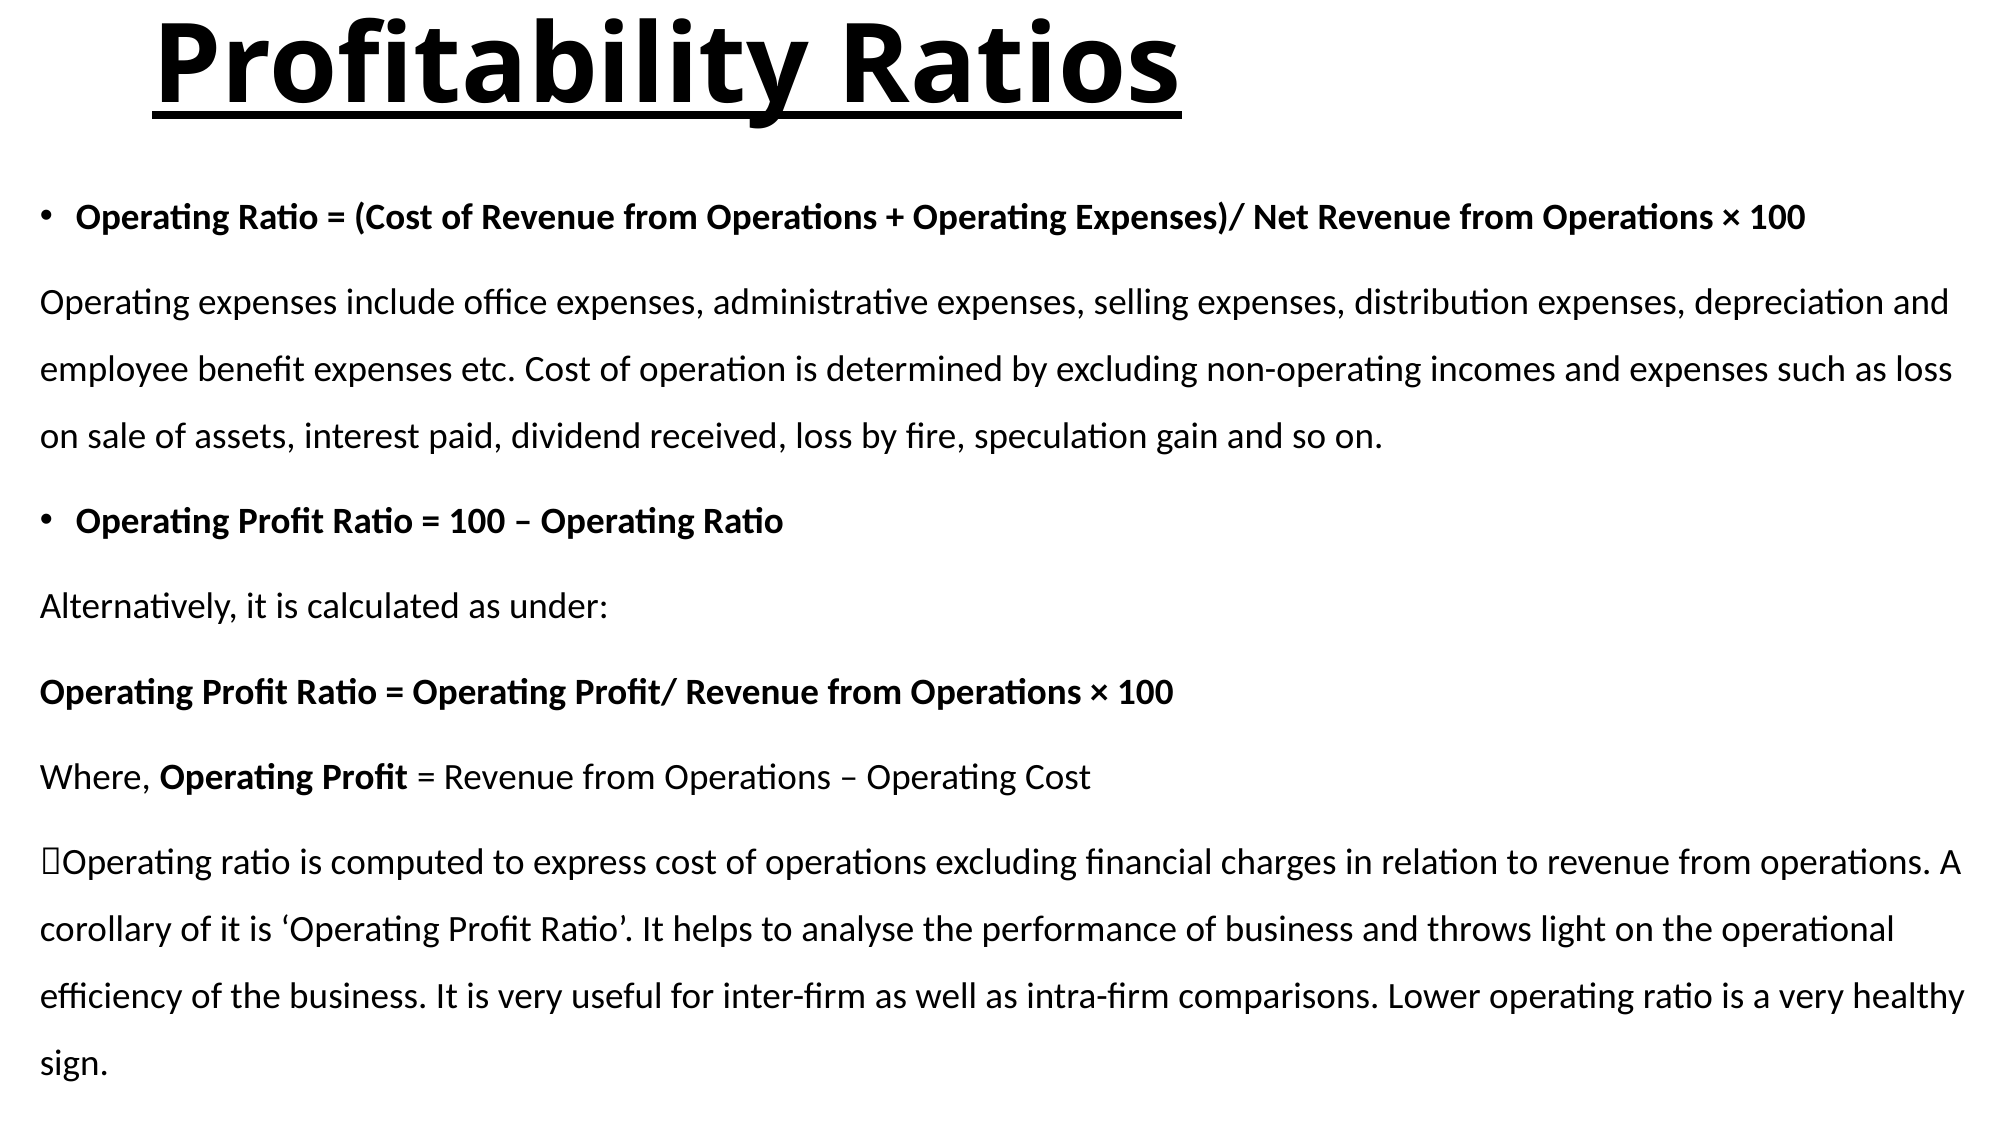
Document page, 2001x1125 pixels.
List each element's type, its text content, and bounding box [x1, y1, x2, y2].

list Operating Ratio = (Cost of Revenue from Operations + Operating Expenses)/ Net Revenue from Operations × 100 Operating expenses include office expenses, administrative expenses, selling expenses, distribution expenses, depreciation and employee benefit expenses etc. Cost of operation is determined by excluding non-operating incomes and expenses such as loss on sale of assets, interest paid, dividend received, loss by fire, speculation gain and so on. Operating Profit Ratio = 100 – Operating Ratio Alternatively, it is calculated as under: Operating Profit Ratio = Operating Profit/ Revenue from Operations × 100 Where, Operating Profit = Revenue from Operations – Operating Cost Operating ratio is computed to express cost of operations excluding financial charges in relation to revenue from operations. A corollary of it is ‘Operating Profit Ratio’. It helps to analyse the performance of business and throws light on the operational efficiency of the business. It is very useful for inter-firm as well as intra-firm comparisons. Lower operating ratio is a very healthy sign. [24, 162, 2000, 1109]
title Profitability Ratios [137, 0, 1863, 135]
